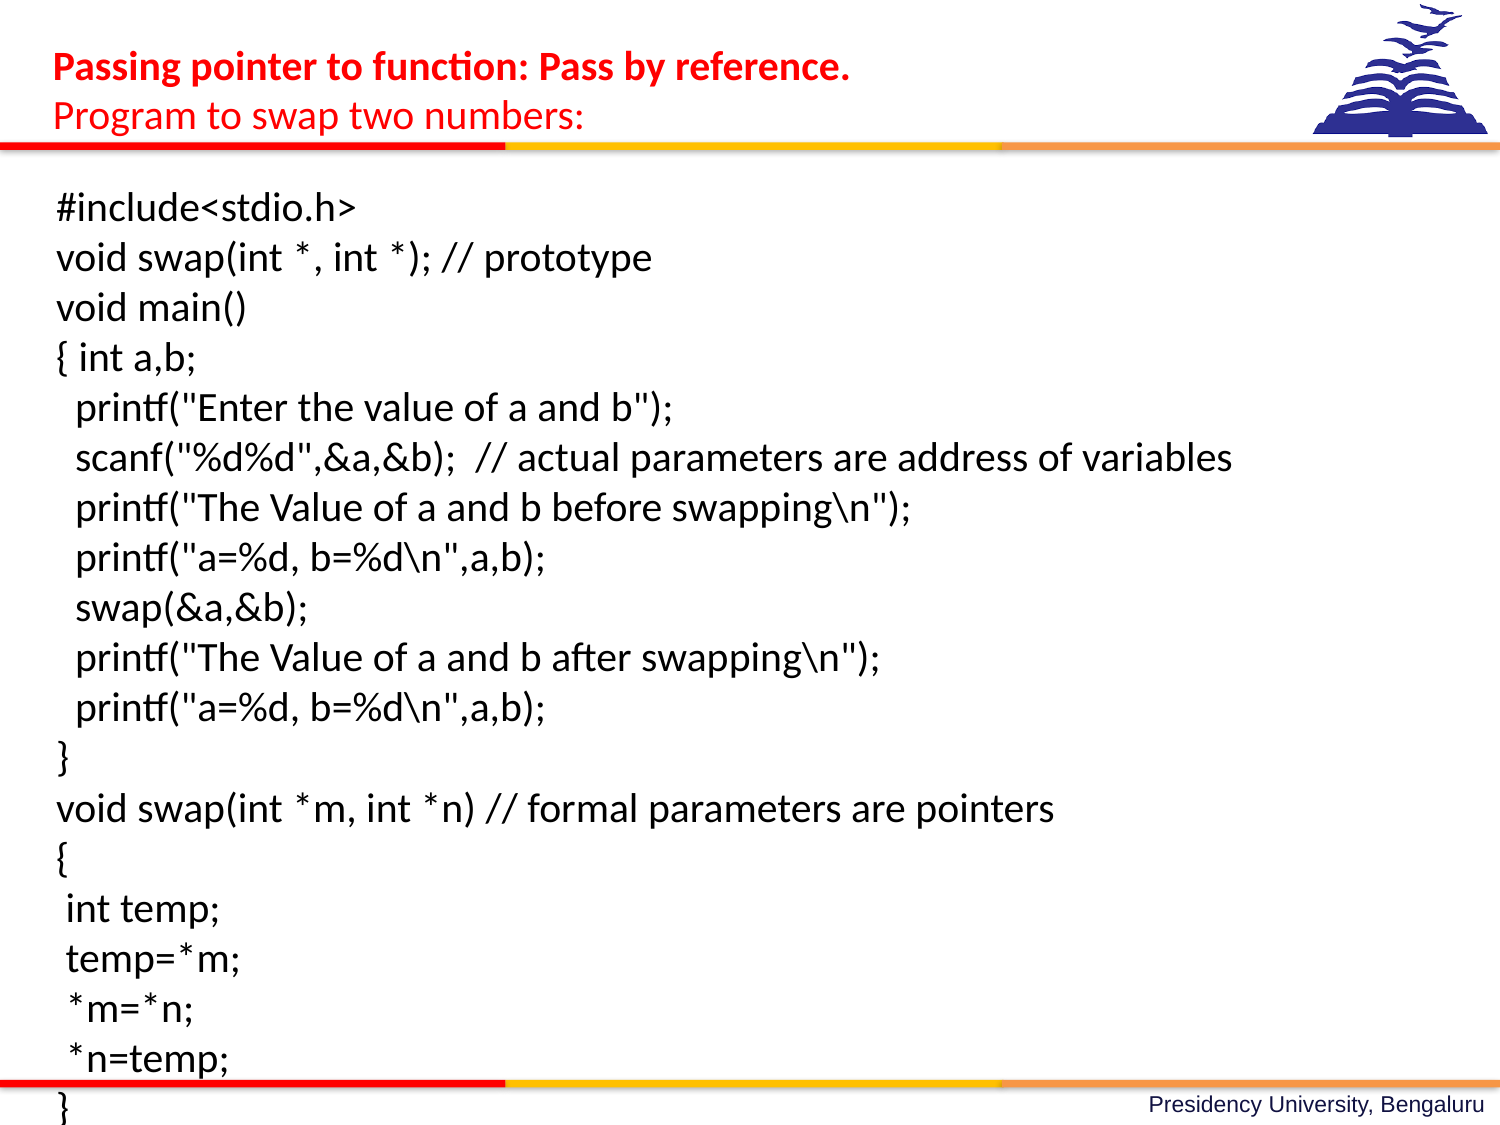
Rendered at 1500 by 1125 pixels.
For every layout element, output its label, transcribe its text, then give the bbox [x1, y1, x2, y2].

text_box Passing pointer to function: Pass by reference. Program to swap two numbers: [38, 30, 1267, 146]
text_box #include<stdio.h> void swap(int *, int *); // prototype void main() { int a,b; printf("Enter the value of a and b"); scanf("%d%d",&a,&b); // actual parameters are address of variables printf("The Value of a and b before swapping\n"); printf("a=%d, b=%d\n",a,b); swap(&a,&b); printf("The Value of a and b after swapping\n"); printf("a=%d, b=%d\n",a,b); } void swap(int *m, int *n) // formal parameters are pointers { int temp; temp=*m; *m=*n; *n=temp; } [41, 172, 1459, 1125]
picture [1312, 4, 1488, 138]
